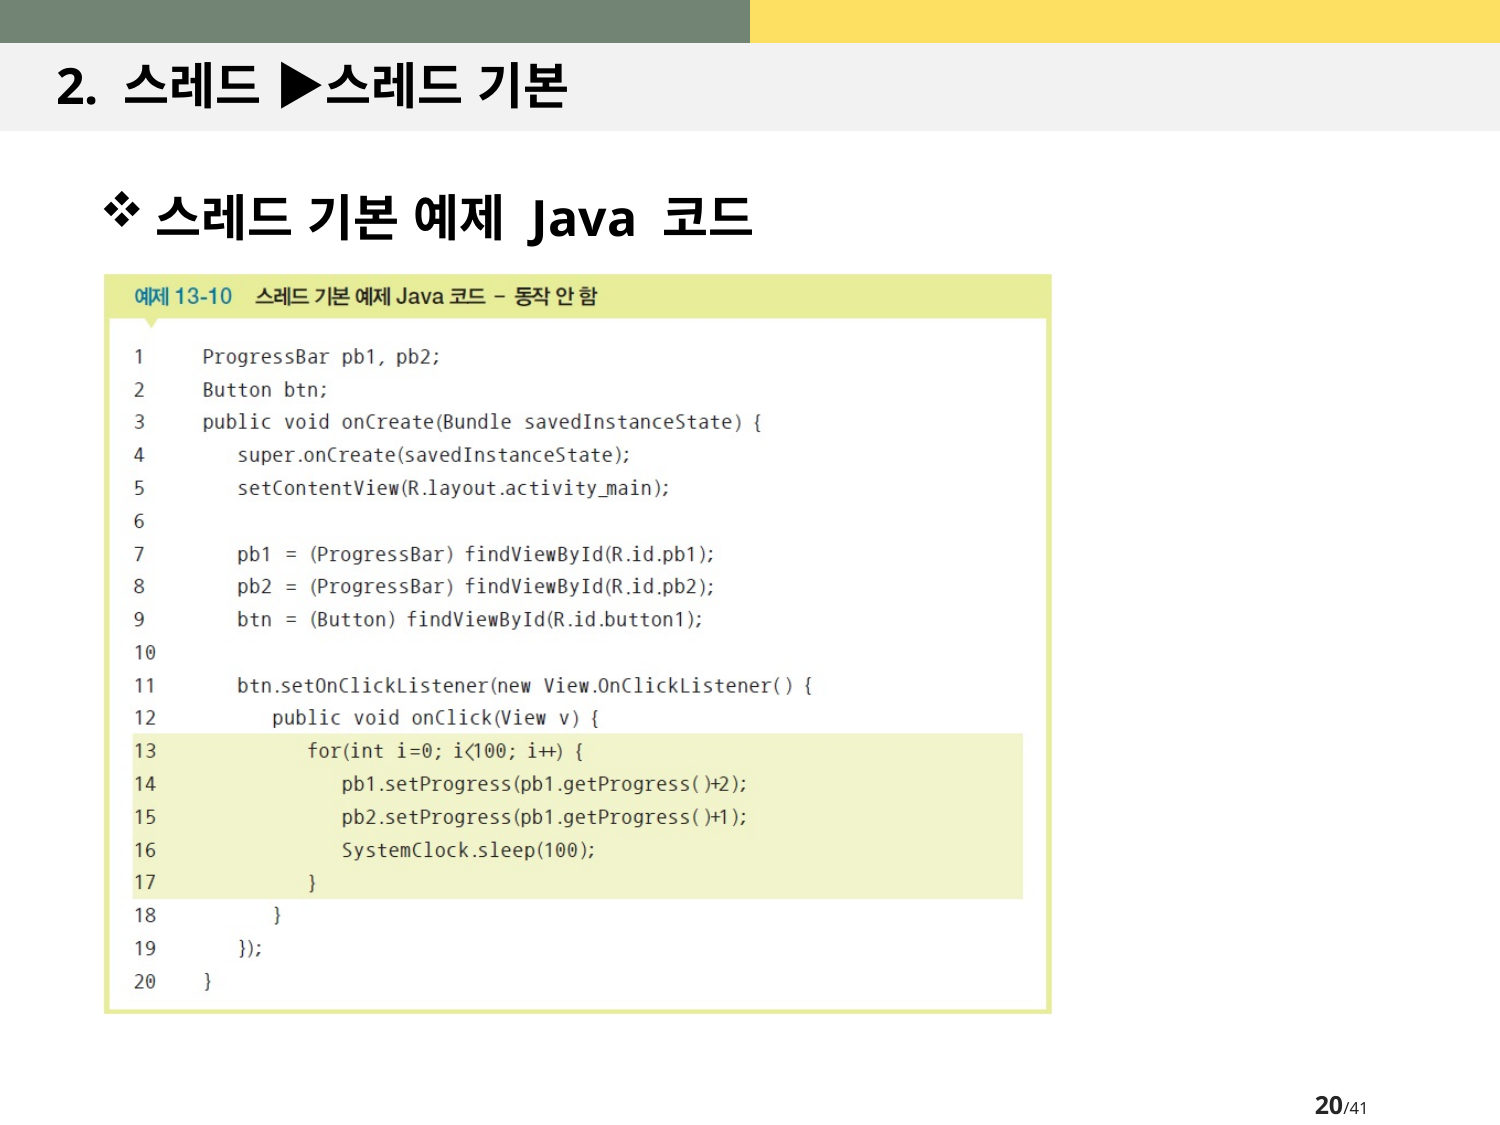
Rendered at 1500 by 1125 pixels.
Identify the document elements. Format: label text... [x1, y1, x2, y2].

title 2. 스레드 ▶스레드 기본 [41, 42, 1459, 128]
list 스레드 기본 예제 Java 코드 [41, 172, 1459, 1048]
picture [103, 272, 1054, 1015]
